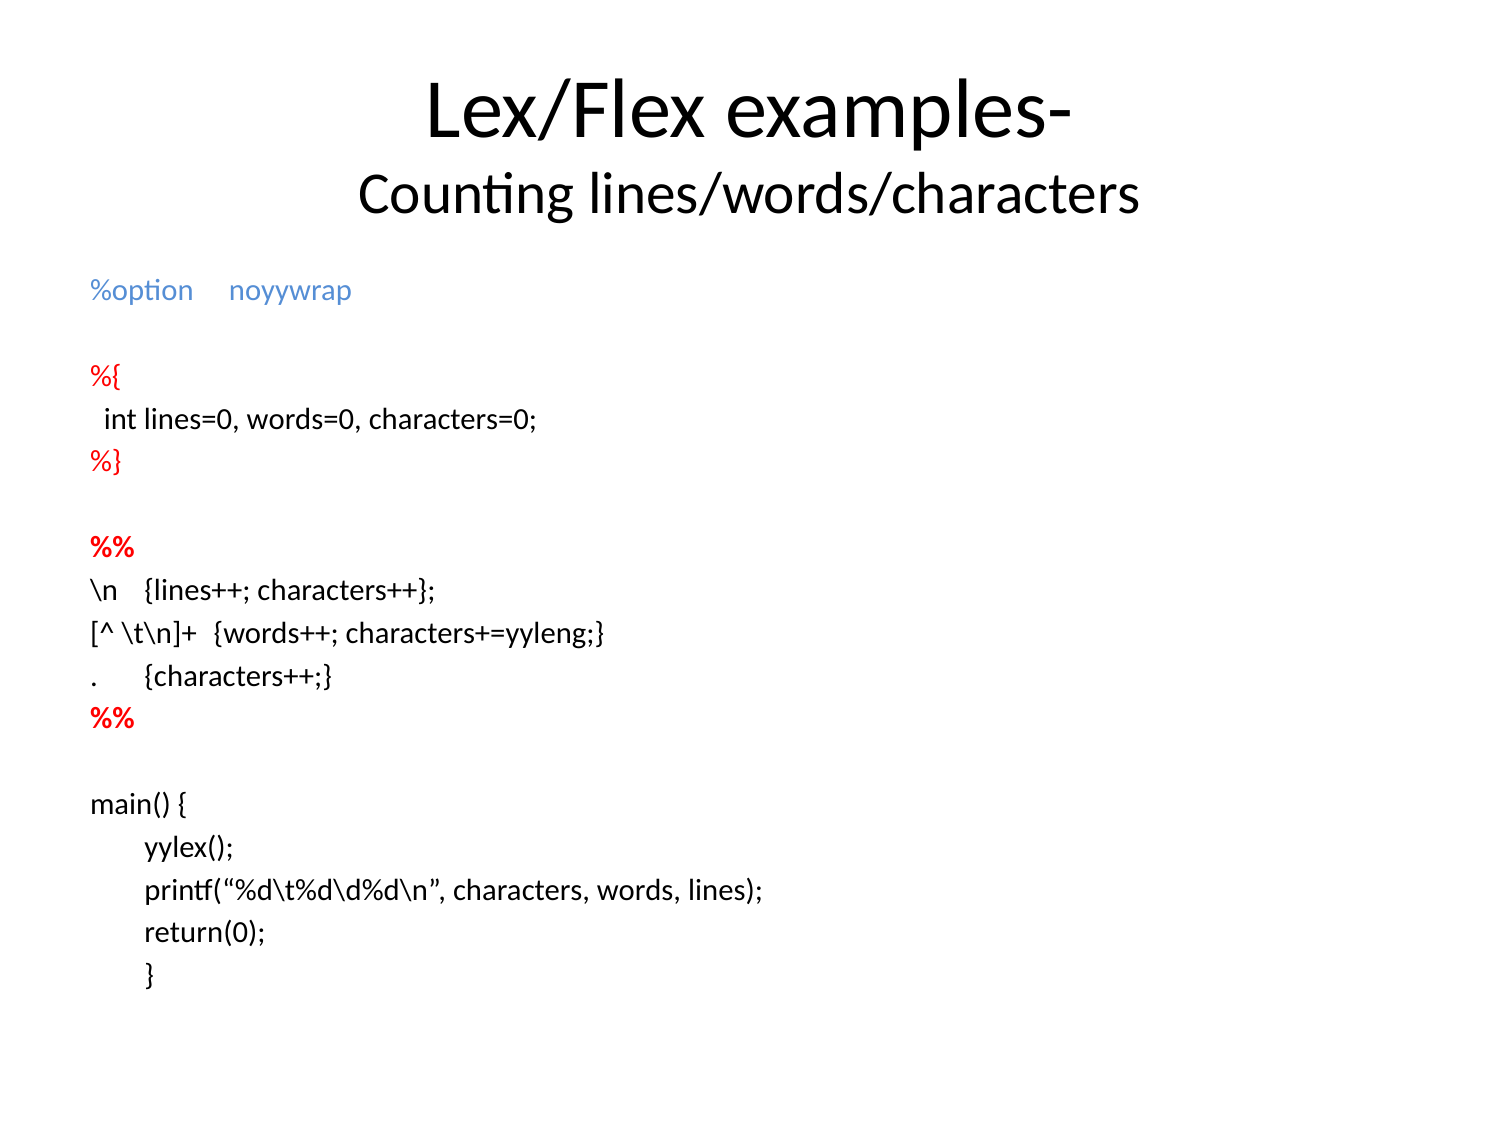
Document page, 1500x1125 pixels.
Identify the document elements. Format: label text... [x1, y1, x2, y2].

list %option noyywrap %{ int lines=0, words=0, characters=0; %} %% \n {lines++; characters++}; [^ \t\n]+ {words++; characters+=yyleng;} . {characters++;} %% main() { yylex(); printf(“%d\t%d\d%d\n”, characters, words, lines); return(0); } [75, 262, 1425, 1005]
title Lex/Flex examples- Counting lines/words/characters [75, 45, 1425, 233]
